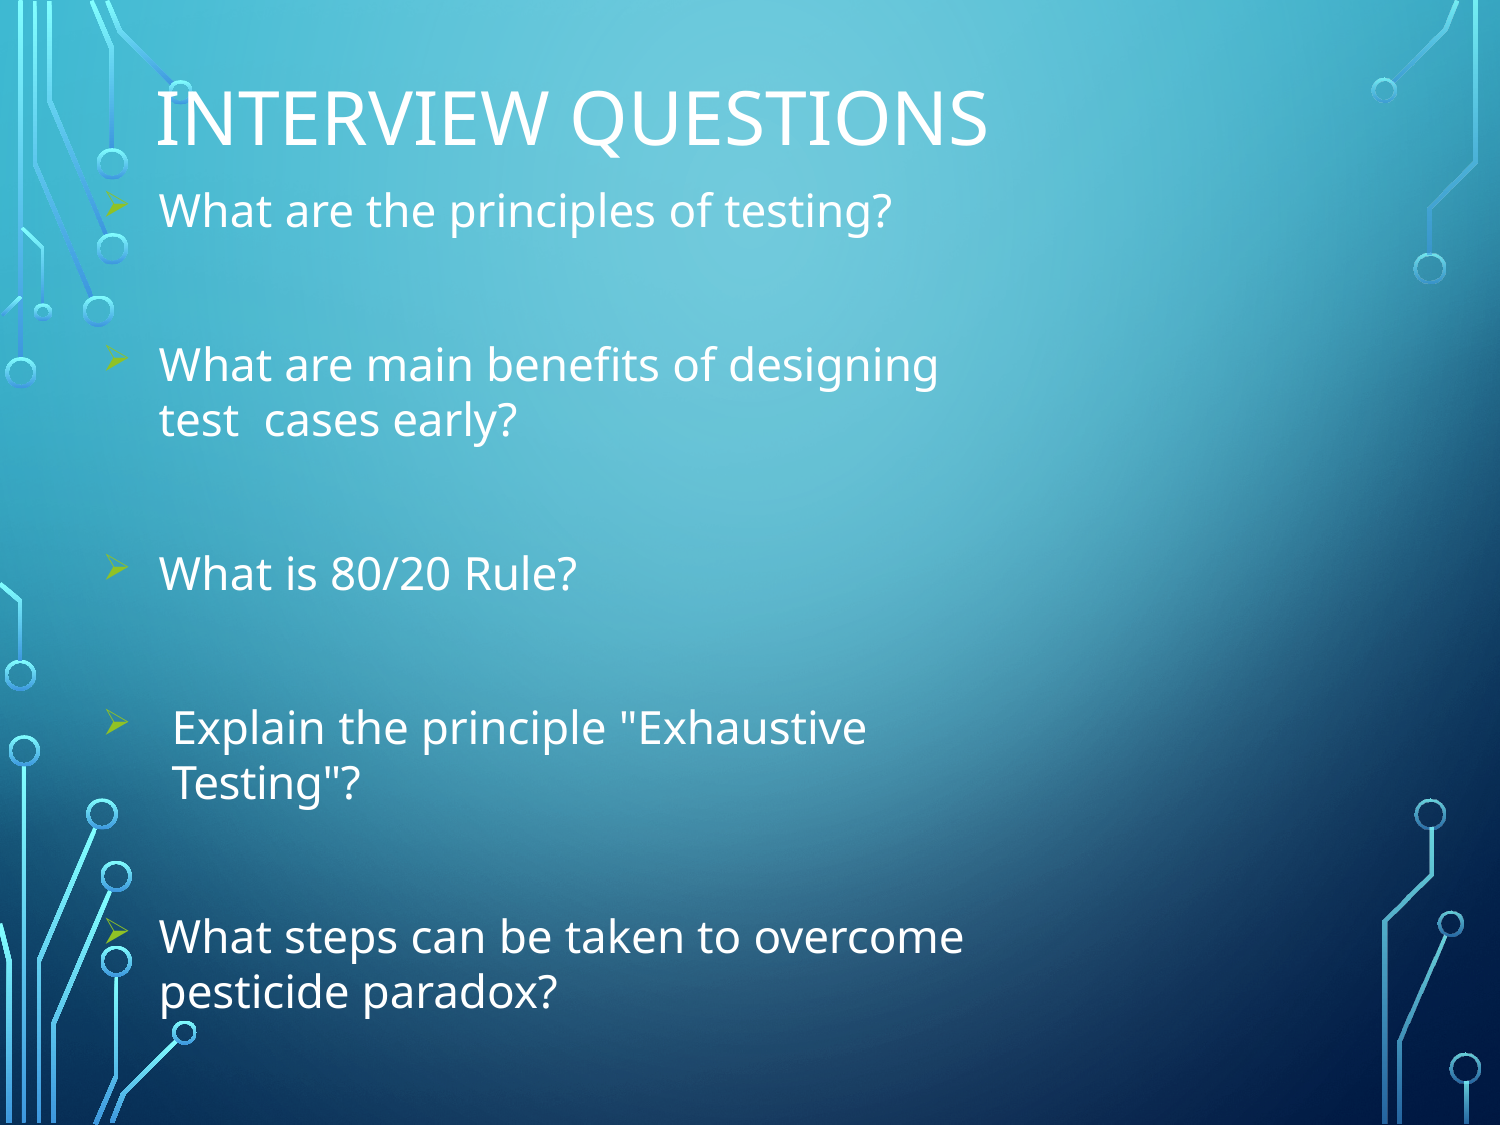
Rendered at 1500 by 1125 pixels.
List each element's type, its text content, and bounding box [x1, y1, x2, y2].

text_box What are the principles of testing? What are main benefits of designing test cases early? What is 80/20 Rule? Explain the principle "Exhaustive Testing"? What steps can be taken to overcome pesticide paradox? Explain principle "absence of error fallacy"? [100, 179, 1042, 1125]
title Interview Questions [140, 0, 1360, 243]
